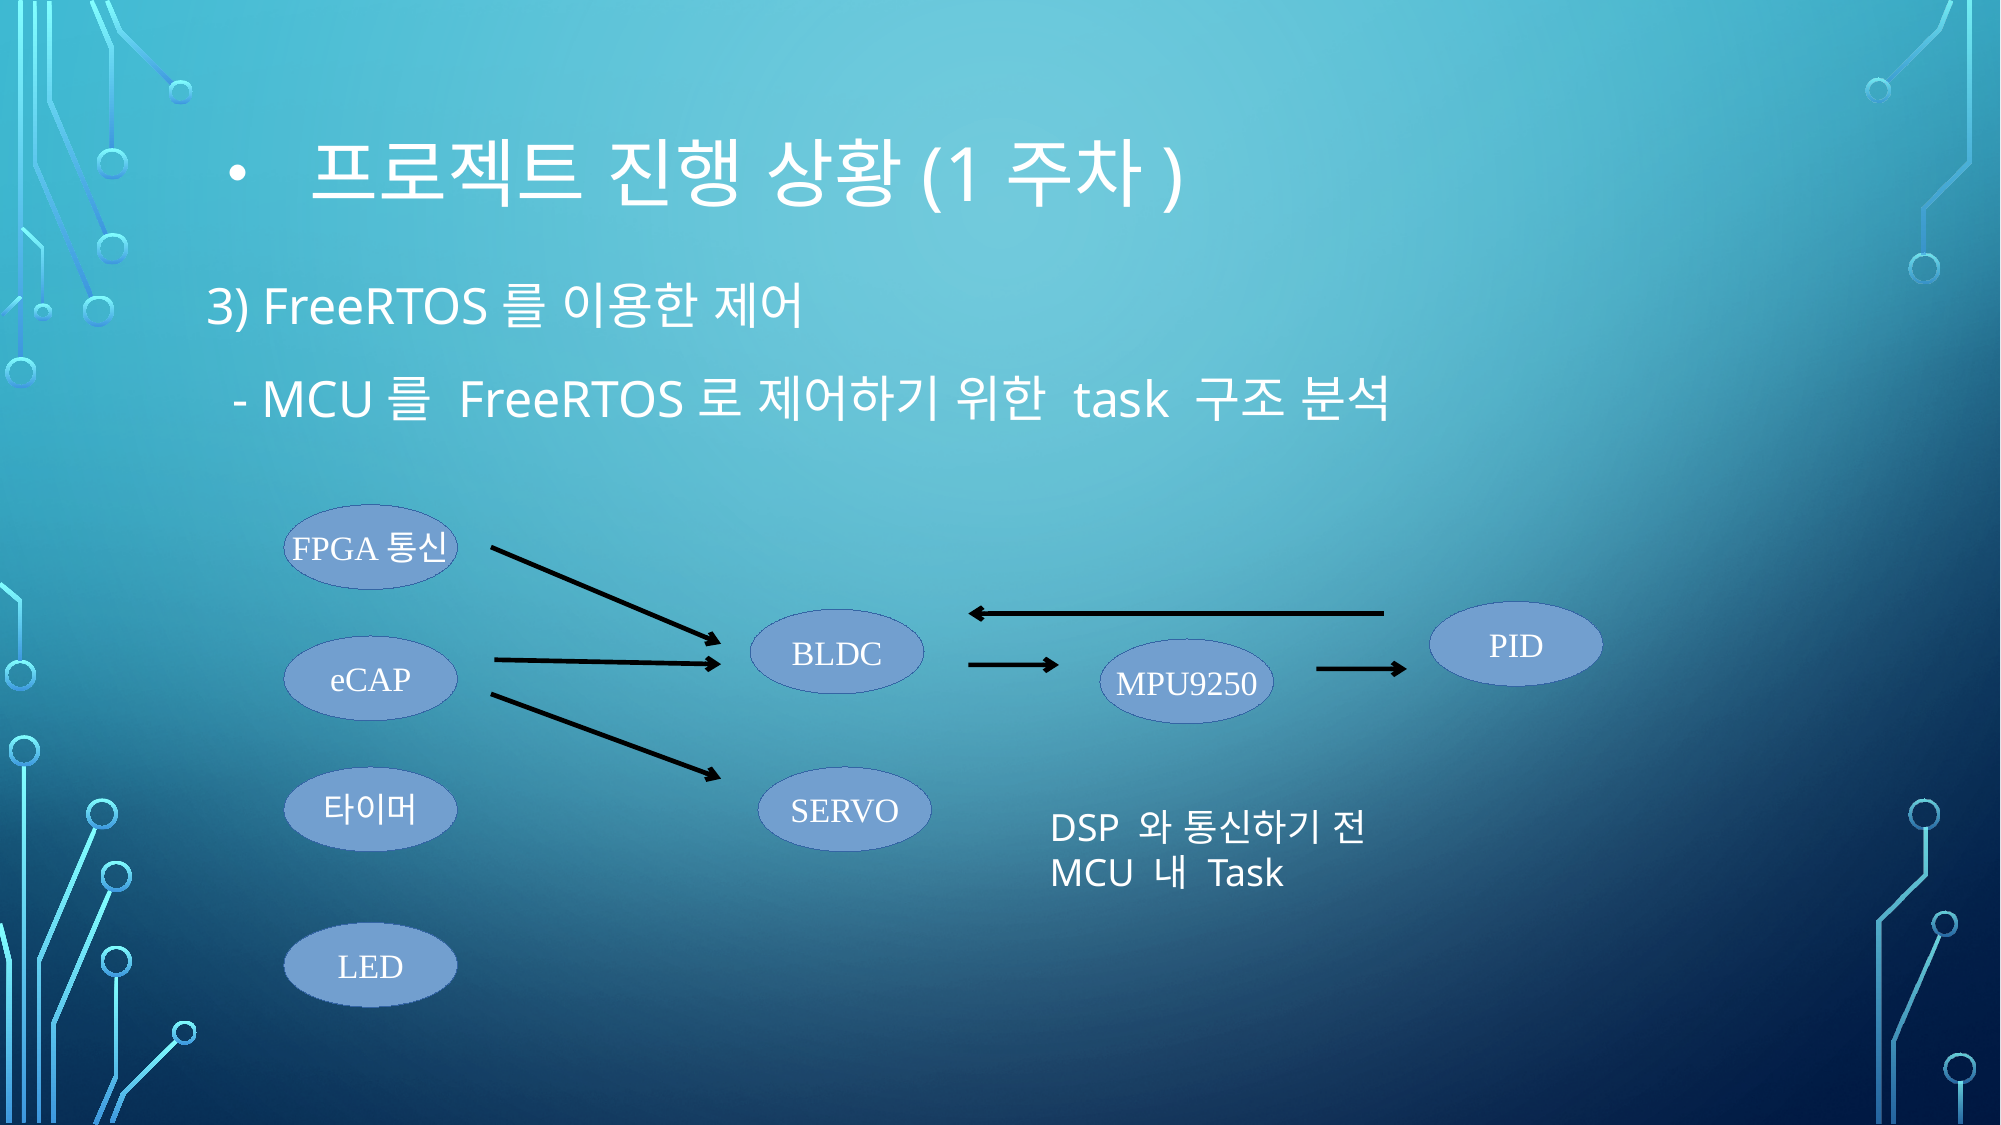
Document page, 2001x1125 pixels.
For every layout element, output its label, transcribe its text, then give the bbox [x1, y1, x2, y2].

list 3) FreeRTOS를 이용한 제어 - MCU를 FreeRTOS로 제어하기 위한 task 구조 분석 [191, 254, 1817, 836]
title • 프로젝트 진행 상황(1주차) [185, 80, 1811, 275]
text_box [283, 504, 1604, 1008]
